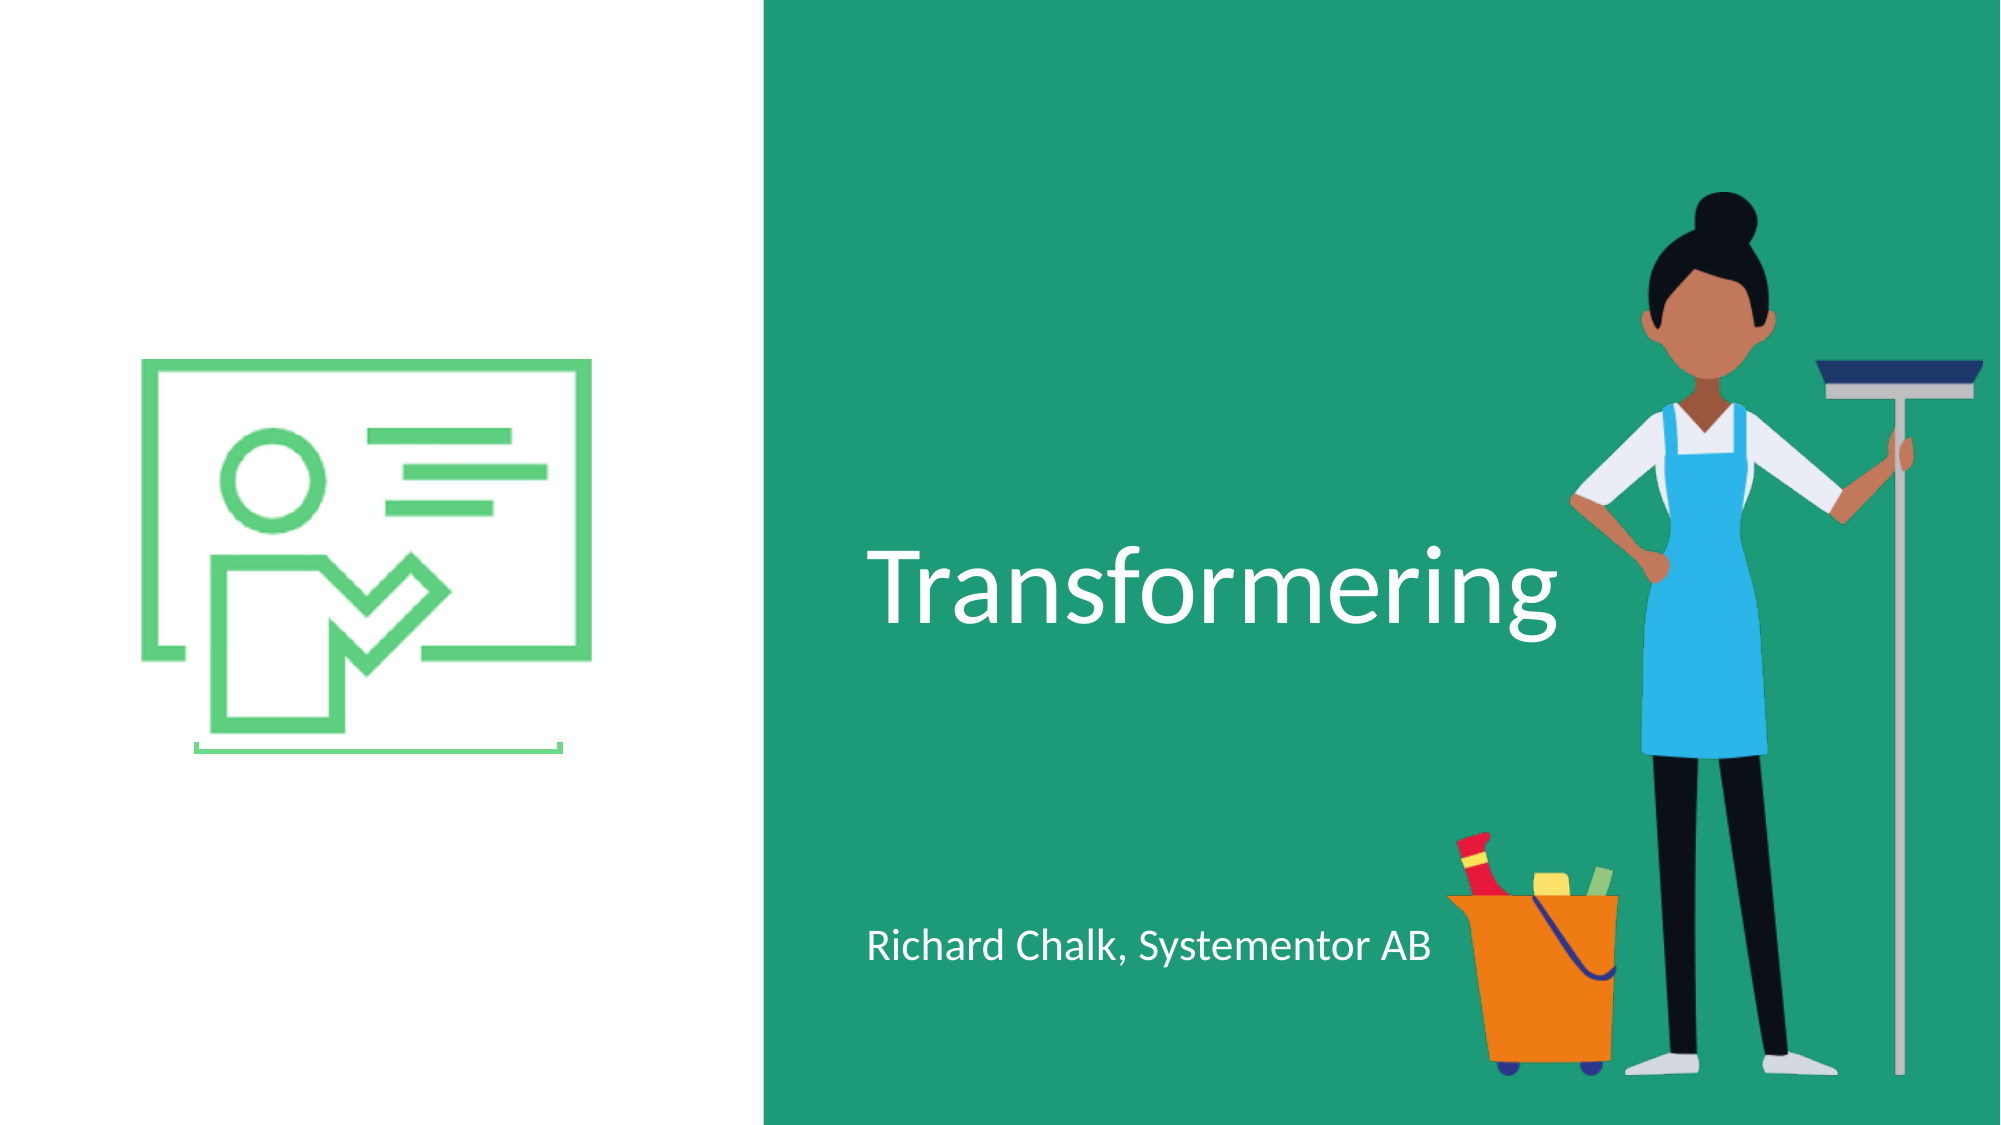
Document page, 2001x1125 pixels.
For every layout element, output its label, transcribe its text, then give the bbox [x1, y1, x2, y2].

text_box Richard Chalk, Systementor AB [851, 673, 1440, 979]
picture [1445, 192, 1984, 1078]
text_box Transformering [851, 214, 1440, 652]
text_box [763, 0, 2000, 1125]
picture [140, 359, 592, 743]
